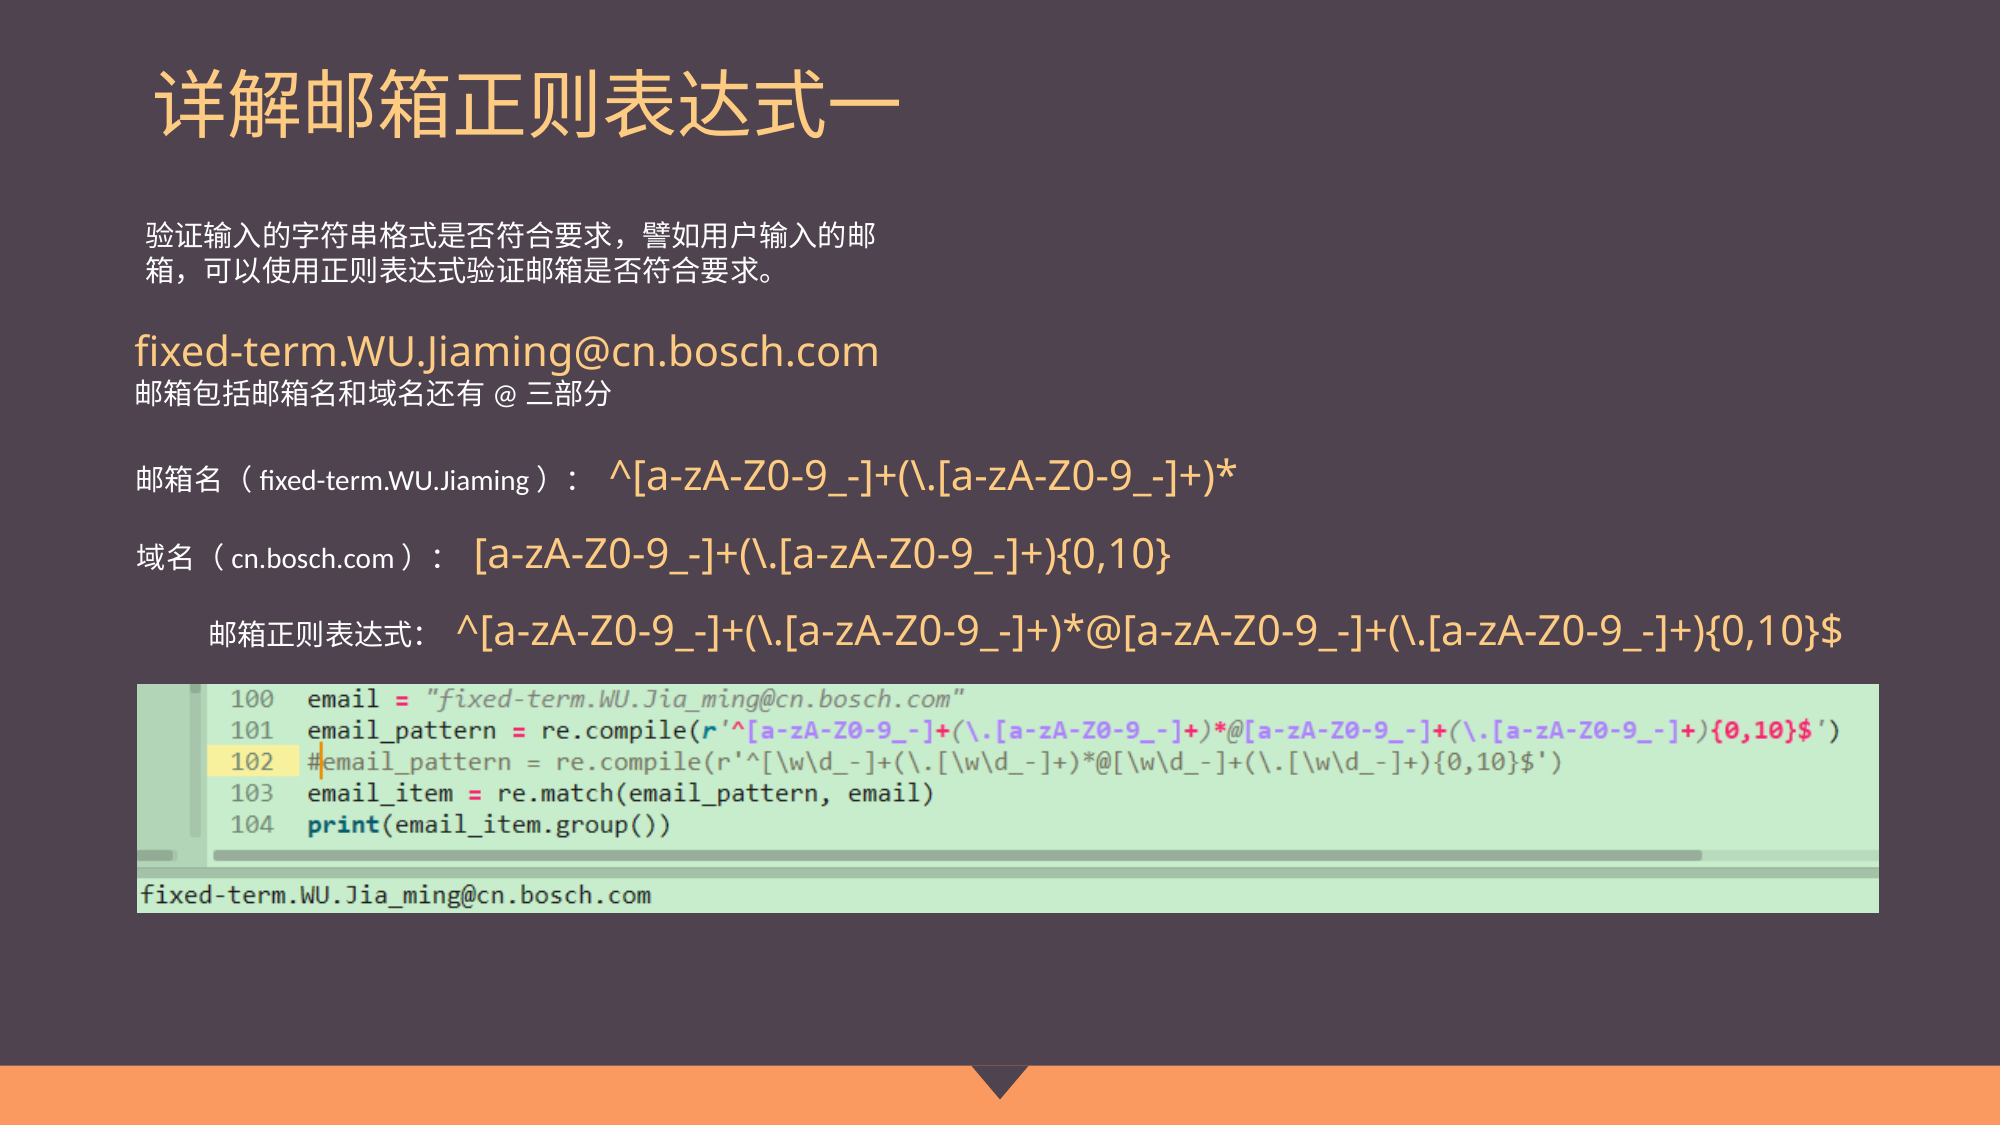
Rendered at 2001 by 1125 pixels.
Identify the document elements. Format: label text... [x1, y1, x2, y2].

text_box 域名（cn.bosch.com）： [a-zA-Z0-9_-]+(\.[a-zA-Z0-9_-]+){0,10} [122, 519, 1475, 584]
text_box 验证输入的字符串格式是否符合要求，譬如用户输入的邮箱，可以使用正则表达式验证邮箱是否符合要求。 [130, 209, 896, 295]
picture [137, 684, 1879, 913]
text_box 邮箱正则表达式： ^[a-zA-Z0-9_-]+(\.[a-zA-Z0-9_-]+)*@[a-zA-Z0-9_-]+(\.[a-zA-Z0-9_-]+){0,10}$ [193, 595, 1861, 661]
text_box fixed-term.WU.Jiaming@cn.bosch.com 邮箱包括邮箱名和域名还有@三部分 [119, 317, 1211, 418]
title 详解邮箱正则表达式一 [137, 59, 1863, 278]
text_box 邮箱名（fixed-term.WU.Jiaming）： ^[a-zA-Z0-9_-]+(\.[a-zA-Z0-9_-]+)* [120, 441, 1353, 507]
